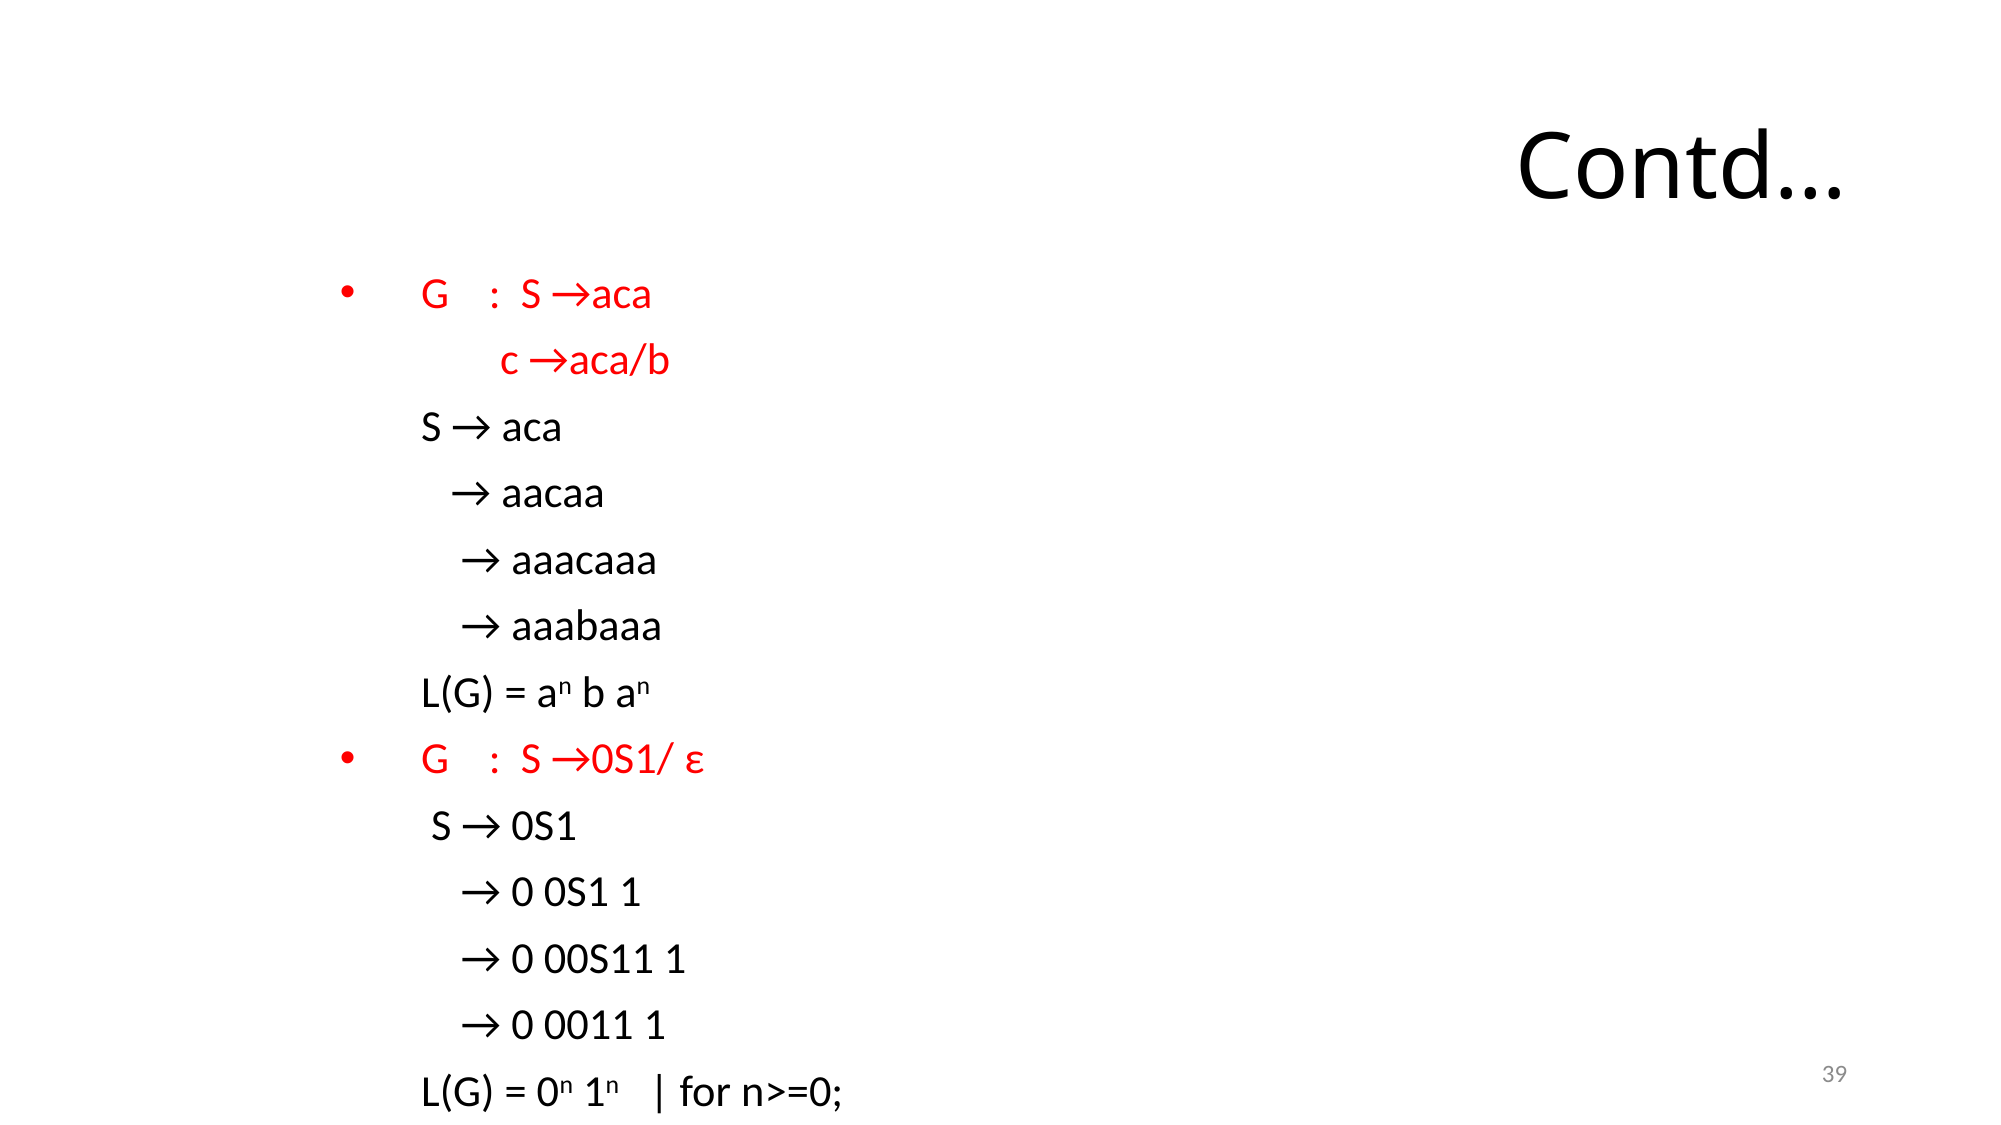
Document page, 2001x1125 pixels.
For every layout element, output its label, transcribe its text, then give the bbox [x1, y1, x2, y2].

list G : S →aca c →aca/b S → aca → aacaa → aaacaaa → aaabaaa L(G) = an b an G : S →0S1/ ε S → 0S1 → 0 0S1 1 → 0 00S11 1 → 0 0011 1 L(G) = 0n 1n | for n>=0; [324, 262, 1675, 1125]
title Contd… [137, 59, 1863, 278]
slide_number 39 [1412, 1042, 1863, 1103]
